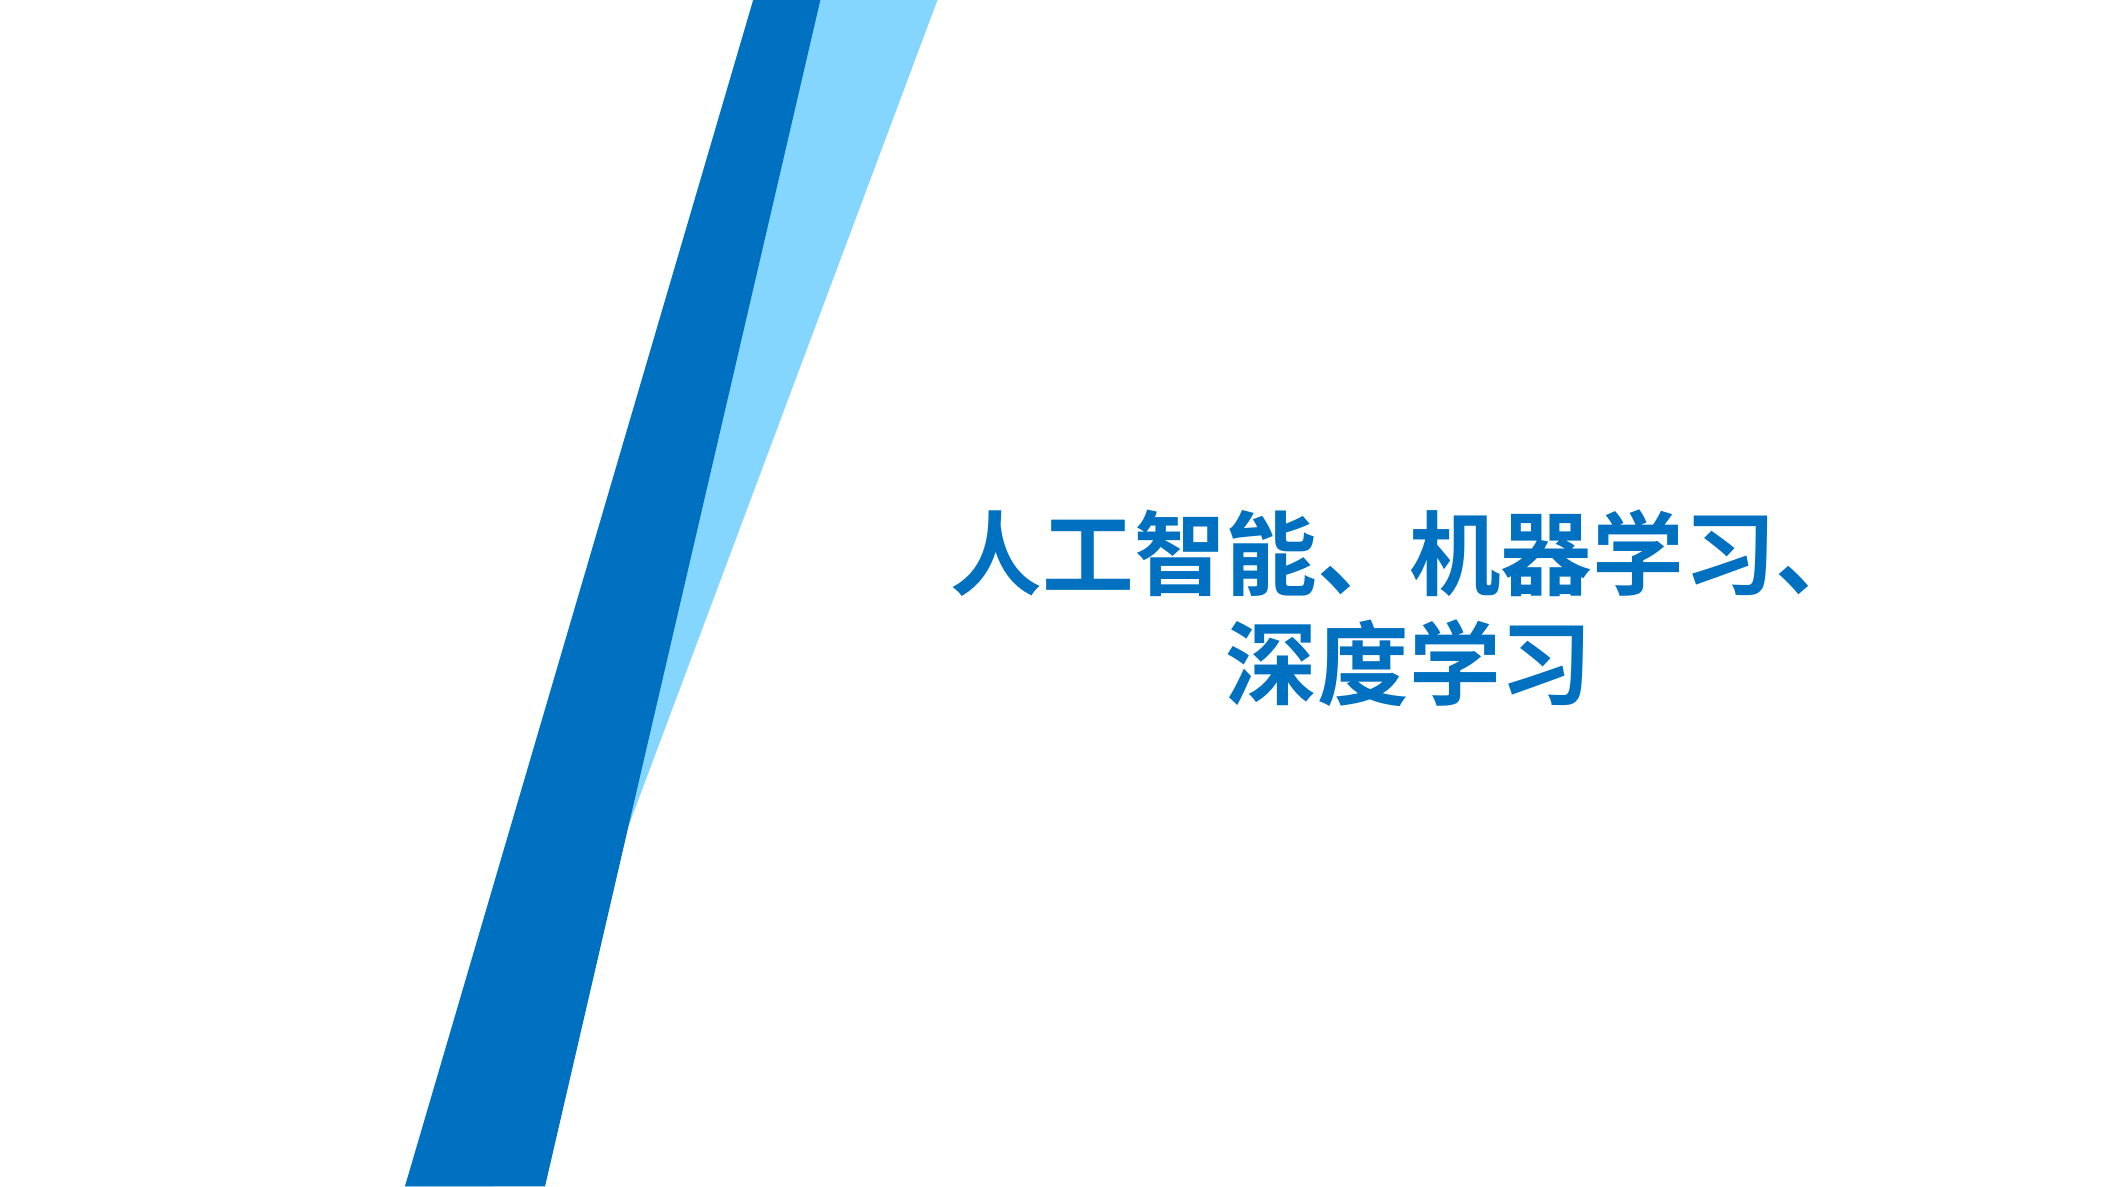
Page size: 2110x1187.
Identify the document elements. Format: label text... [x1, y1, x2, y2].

text_box 人工智能、机器学习、 深度学习 [937, 496, 1882, 717]
text_box [630, 0, 938, 823]
text_box [405, 0, 821, 1187]
